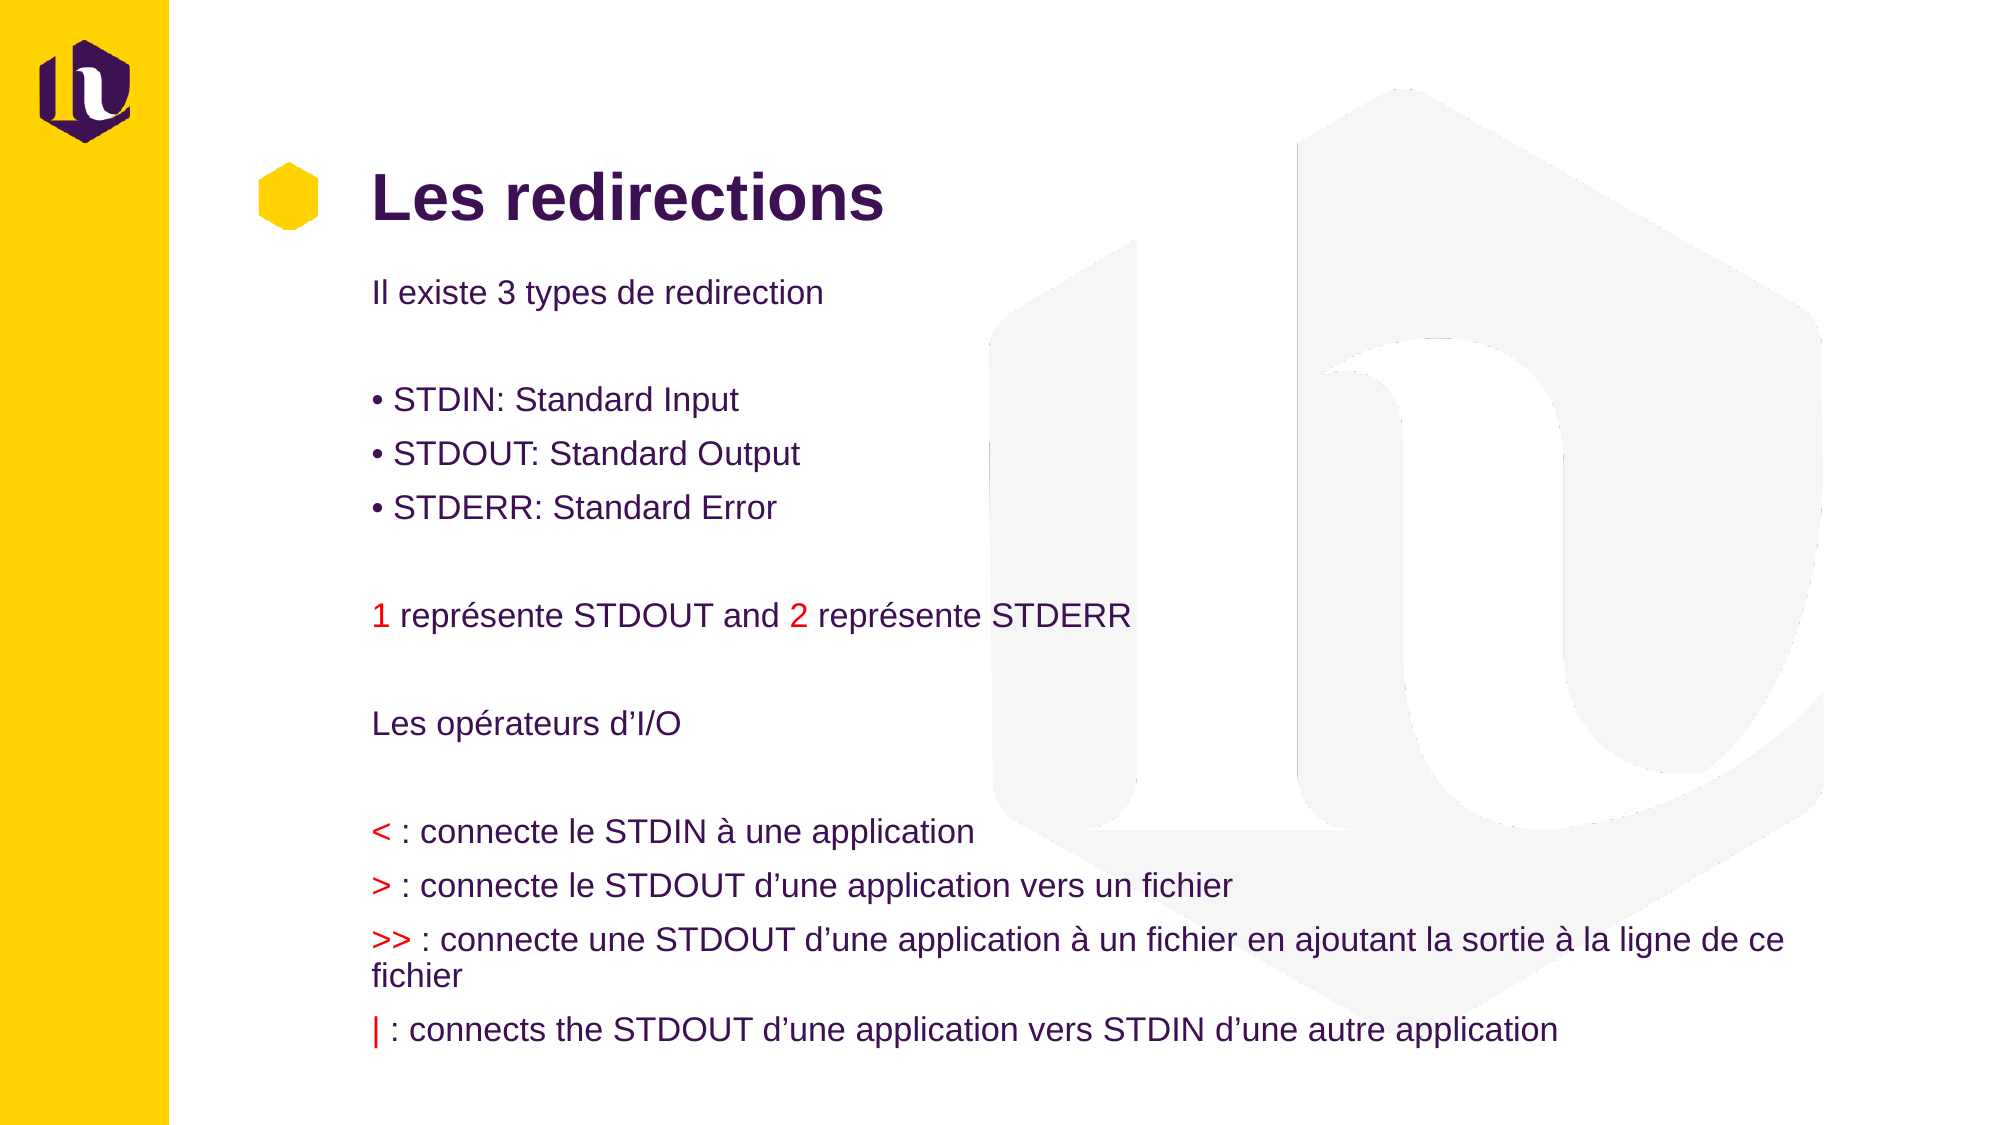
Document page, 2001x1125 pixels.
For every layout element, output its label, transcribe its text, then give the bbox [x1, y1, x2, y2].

title Les redirections [356, 89, 1836, 267]
list Il existe 3 types de redirection • STDIN: Standard Input • STDOUT: Standard Output • STDERR: Standard Error 1 représente STDOUT and 2 représente STDERR Les opérateurs d’I/O < : connecte le STDIN à une application > : connecte le STDOUT d’une application vers un fichier >> : connecte une STDOUT d’une application à un fichier en ajoutant la sortie à la ligne de ce fichier | : connects the STDOUT d’une application vers STDIN d’une autre application [356, 267, 1836, 1066]
